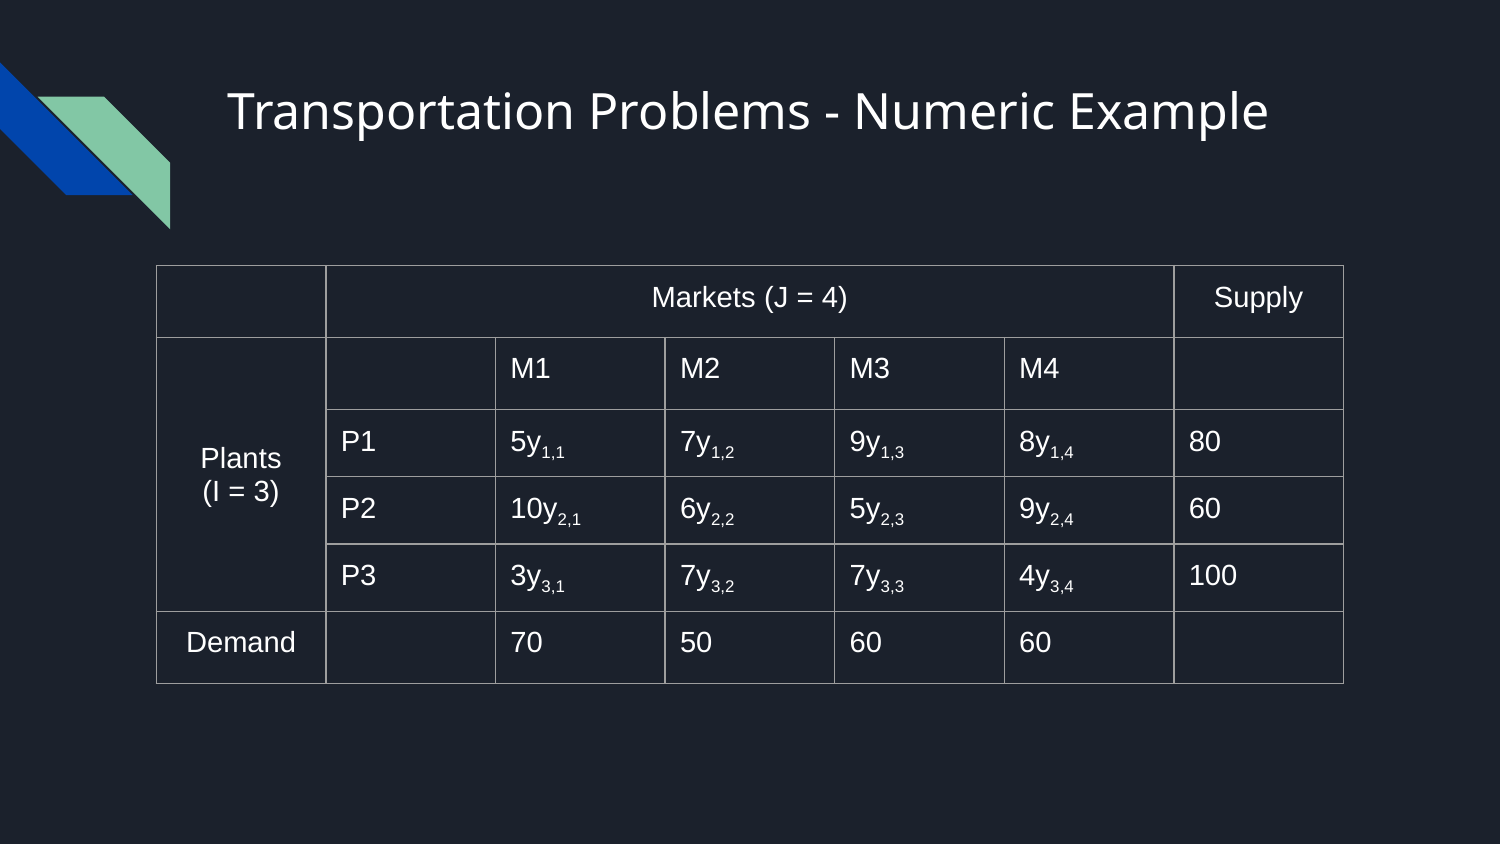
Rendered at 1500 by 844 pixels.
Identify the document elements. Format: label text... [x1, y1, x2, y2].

table_header Supply [1175, 266, 1343, 337]
table_cell 60 [1175, 477, 1343, 543]
table_cell 80 [1175, 410, 1343, 476]
table_header Markets (J = 4) [327, 266, 1173, 337]
table_cell 9y2,4 [1005, 477, 1173, 543]
title Transportation Problems - Numeric Example [212, 64, 1368, 215]
table_cell [327, 612, 495, 683]
table_cell P2 [327, 477, 495, 543]
table_cell 50 [666, 612, 834, 683]
table_cell 60 [835, 612, 1004, 683]
table_cell [1175, 612, 1343, 683]
table_cell P1 [327, 410, 495, 476]
table_cell P3 [327, 545, 495, 611]
table_cell M2 [666, 338, 834, 409]
table_cell 3y3,1 [496, 545, 664, 611]
table_cell [327, 338, 495, 409]
table_cell 4y3,4 [1005, 545, 1173, 611]
table_cell 60 [1005, 612, 1173, 683]
table_cell 70 [496, 612, 664, 683]
table_cell 7y3,2 [666, 545, 834, 611]
table_cell M4 [1005, 338, 1173, 409]
table_cell 6y2,2 [666, 477, 834, 543]
table_cell [1175, 338, 1343, 409]
table_cell M1 [496, 338, 664, 409]
table_cell M3 [835, 338, 1004, 409]
table_cell 100 [1175, 545, 1343, 611]
table_cell Demand [157, 612, 325, 683]
table_cell 7y3,3 [835, 545, 1004, 611]
table_cell 8y1,4 [1005, 410, 1173, 476]
table_cell 9y1,3 [835, 410, 1004, 476]
table_cell 10y2,1 [496, 477, 664, 543]
table_cell Plants (I = 3) [157, 338, 325, 611]
table_cell 5y1,1 [496, 410, 664, 476]
table_cell 7y1,2 [666, 410, 834, 476]
table_header [157, 266, 325, 337]
table_cell 5y2,3 [835, 477, 1004, 543]
